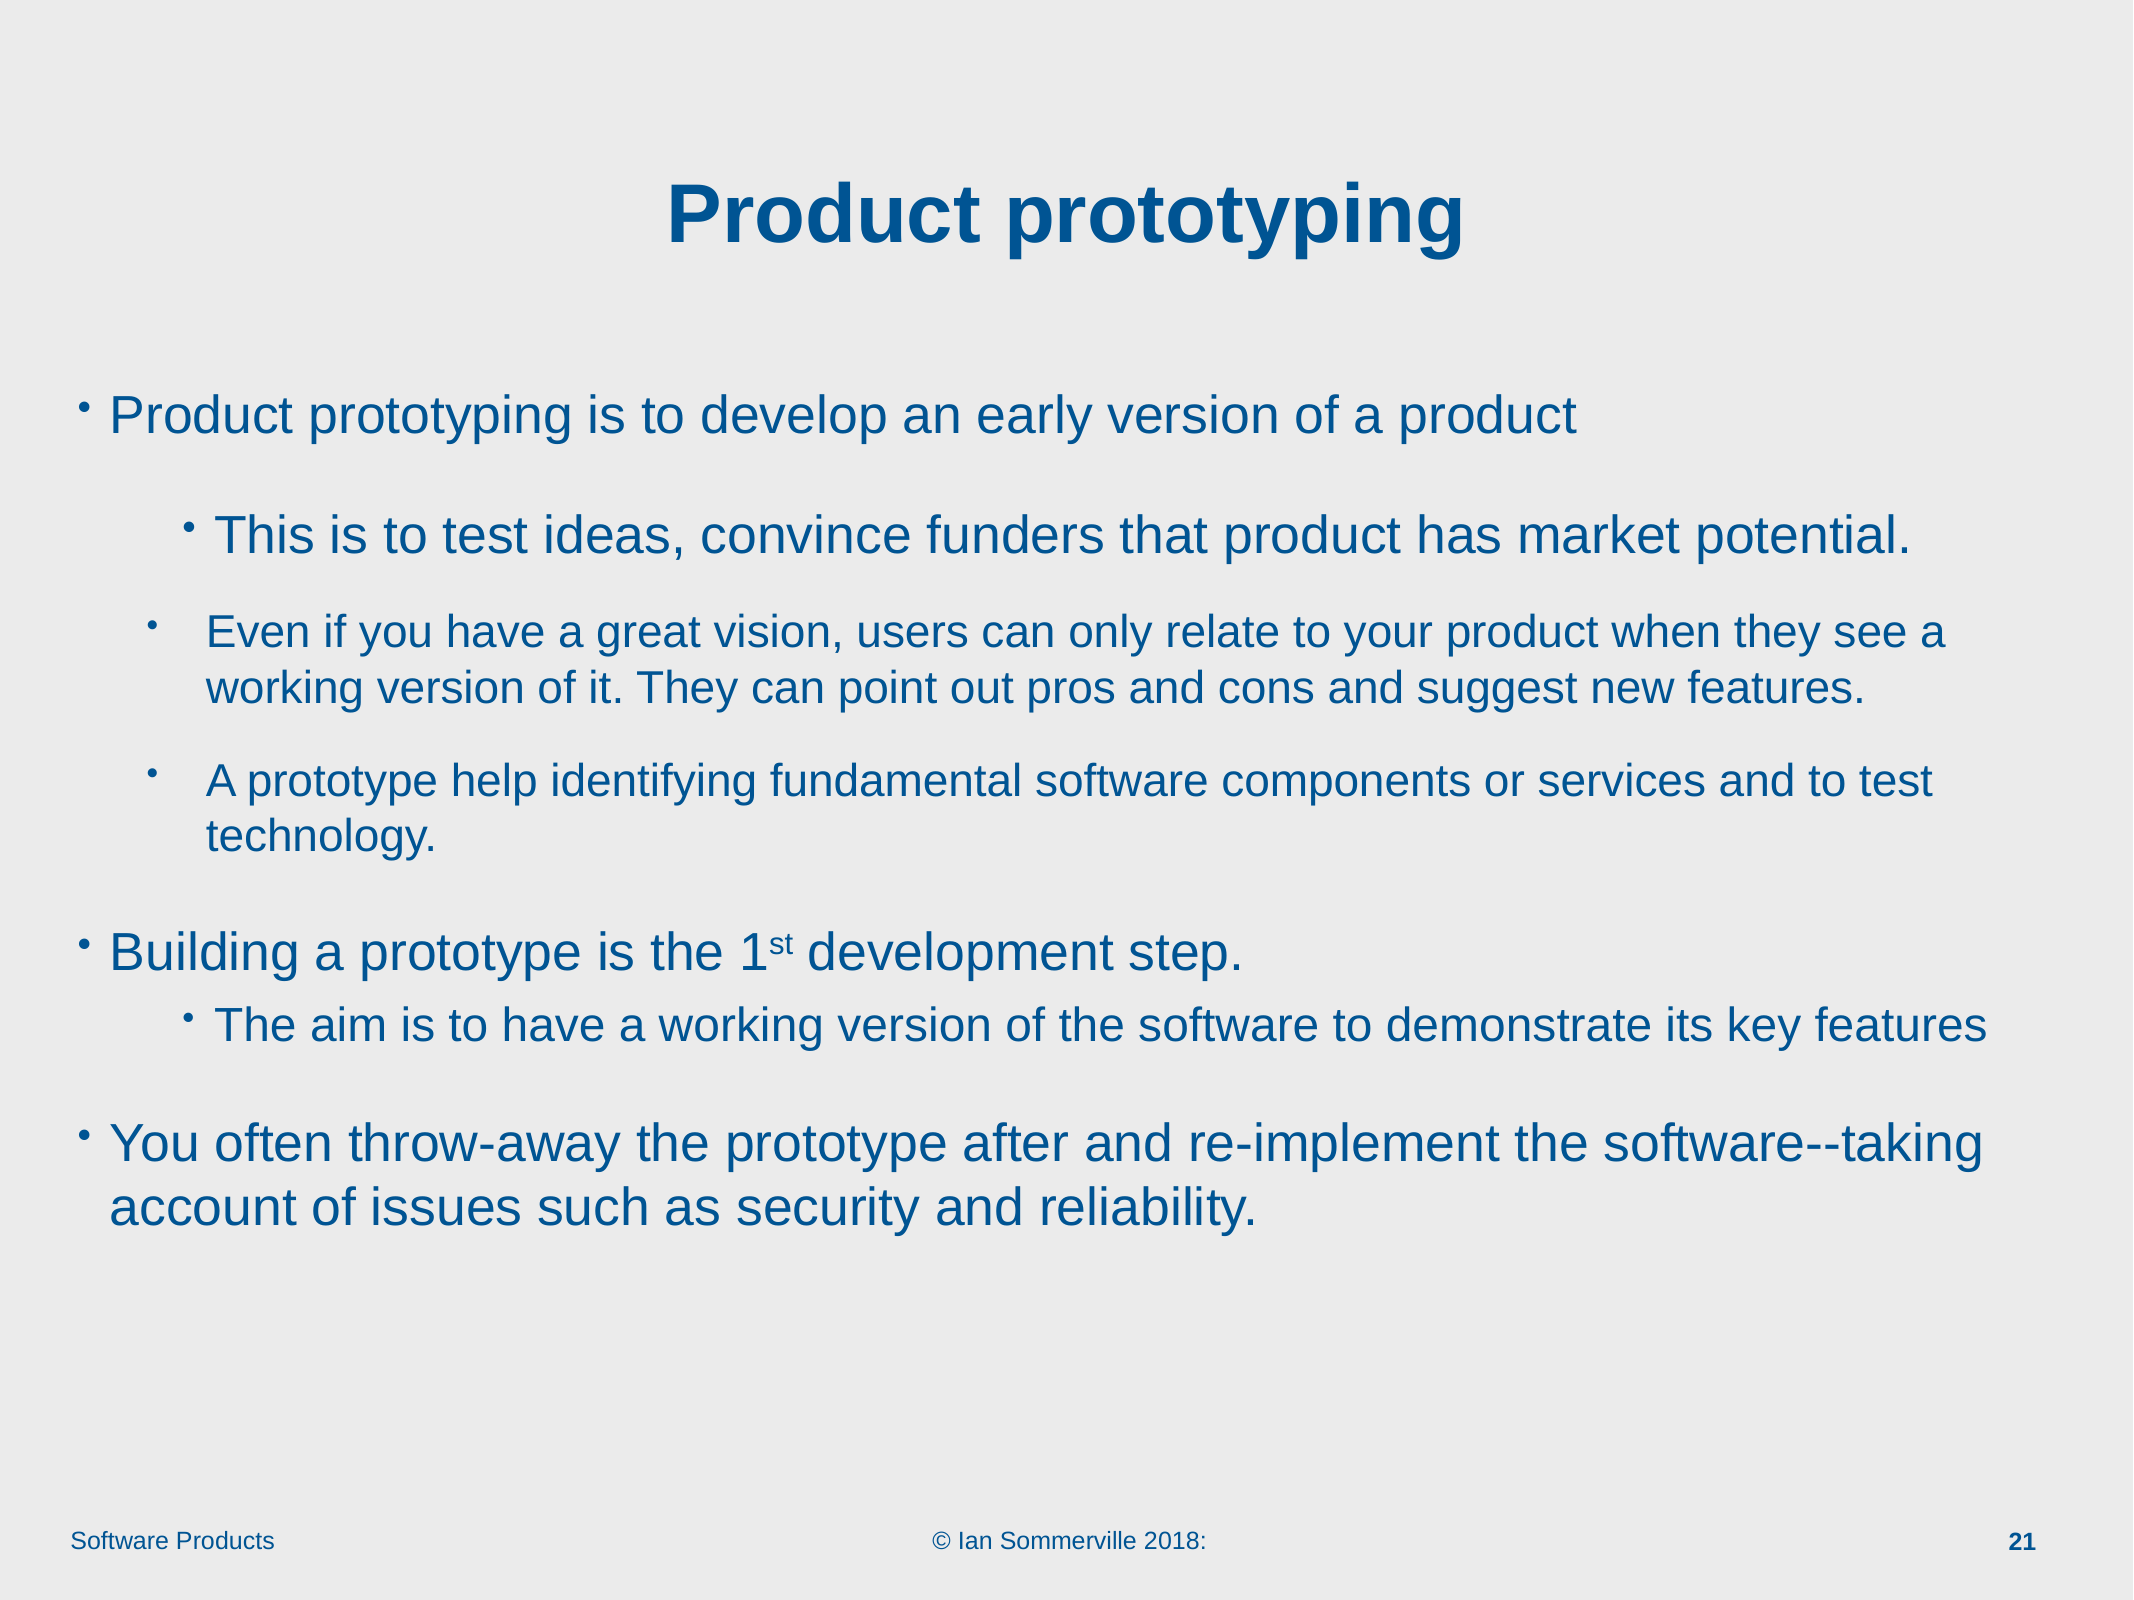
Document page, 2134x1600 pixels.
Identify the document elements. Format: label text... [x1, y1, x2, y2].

slide_number 21 [1997, 1516, 2046, 1563]
list Product prototyping is to develop an early version of a product This is to test ideas, convince funders that product has market potential. Even if you have a great vision, users can only relate to your product when they see a working version of it. They can point out pros and cons and suggest new features. A prototype help identifying fundamental software components or services and to test technology. Building a prototype is the 1st development step. The aim is to have a working version of the software to demonstrate its key features You often throw-away the prototype after and re-implement the software--taking account of issues such as security and reliability. [68, 370, 2016, 1454]
title Product prototyping [106, 66, 2027, 353]
